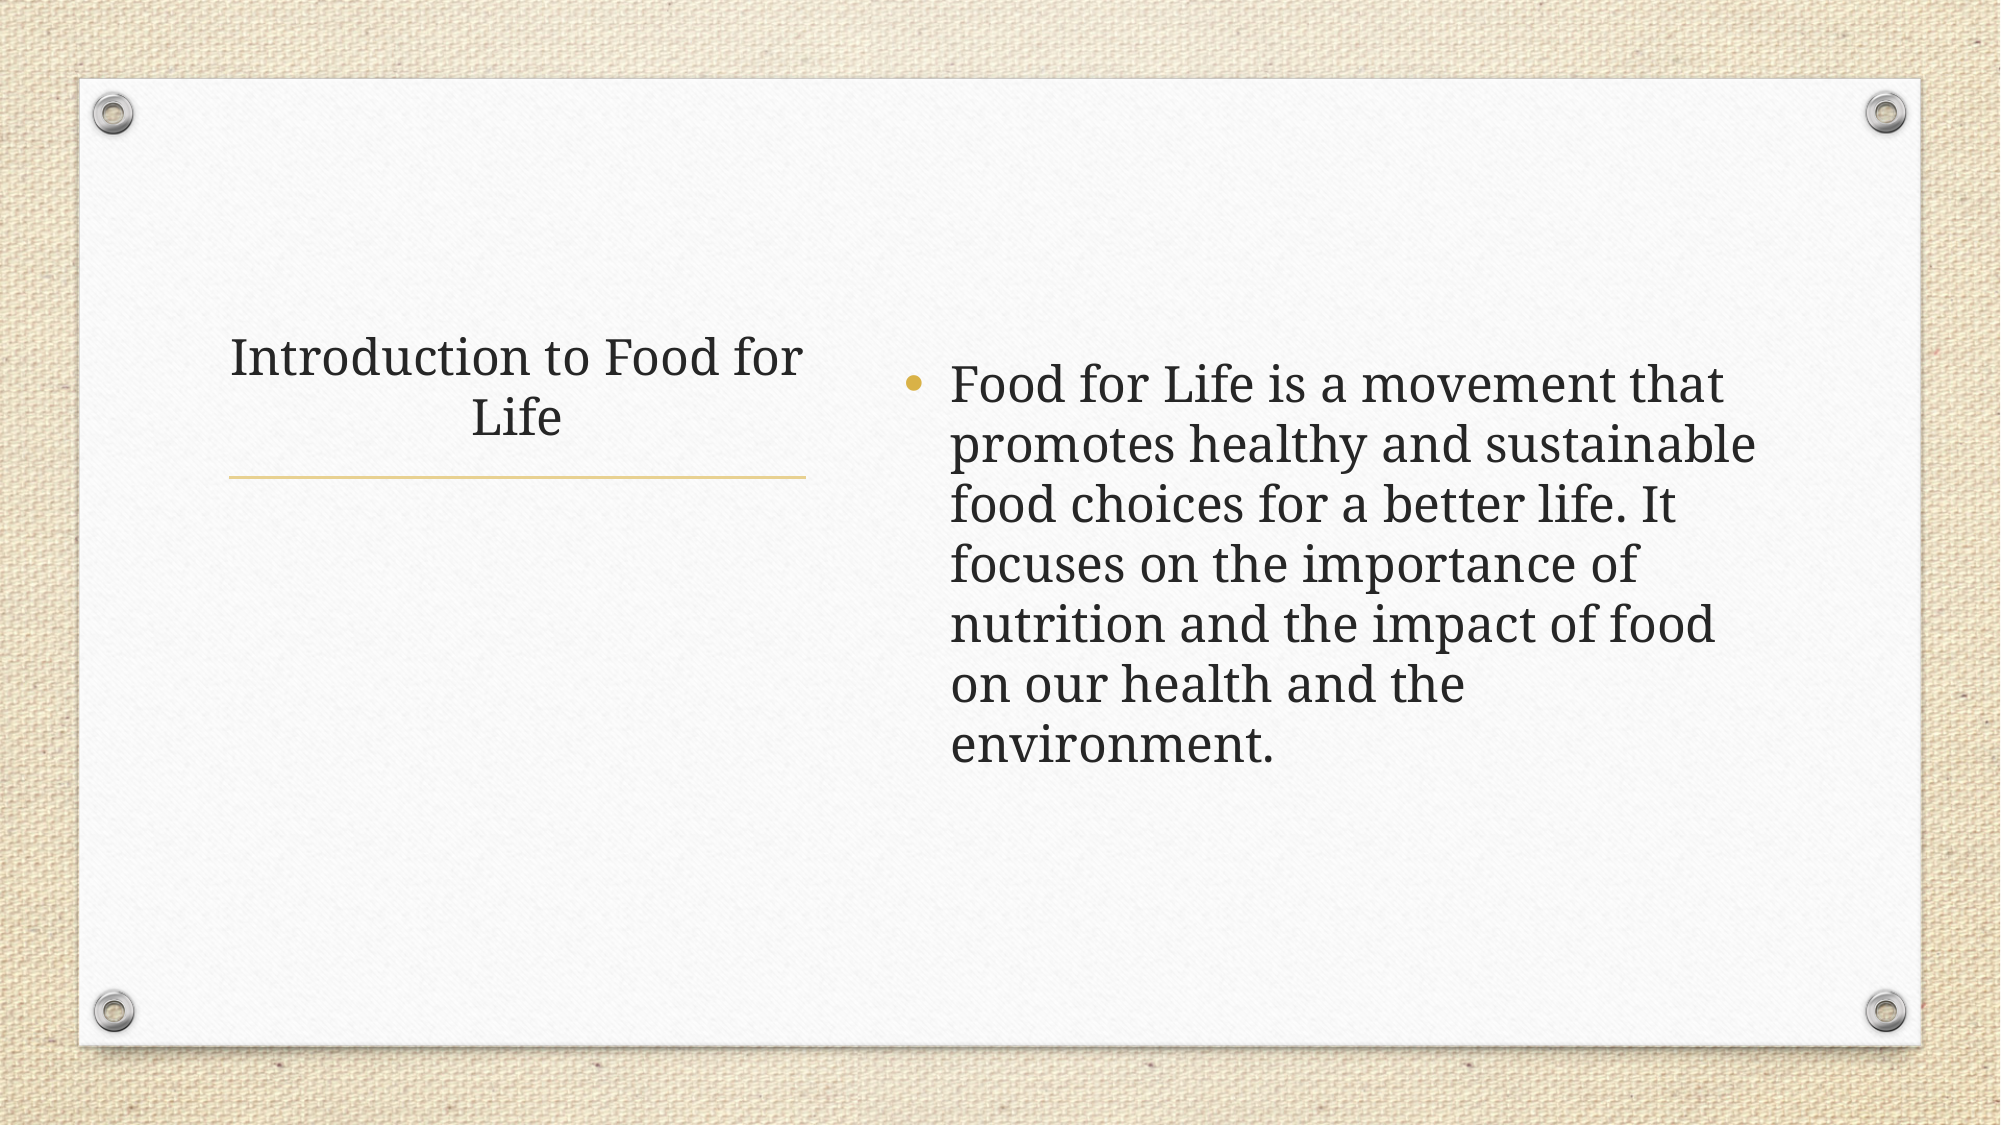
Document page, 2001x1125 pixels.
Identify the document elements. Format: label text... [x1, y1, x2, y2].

picture [0, 0, 2001, 1125]
title Introduction to Food for Life [212, 227, 823, 453]
list Food for Life is a movement that promotes healthy and sustainable food choices for a better life. It focuses on the importance of nutrition and the impact of food on our health and the environment. [888, 161, 1787, 964]
